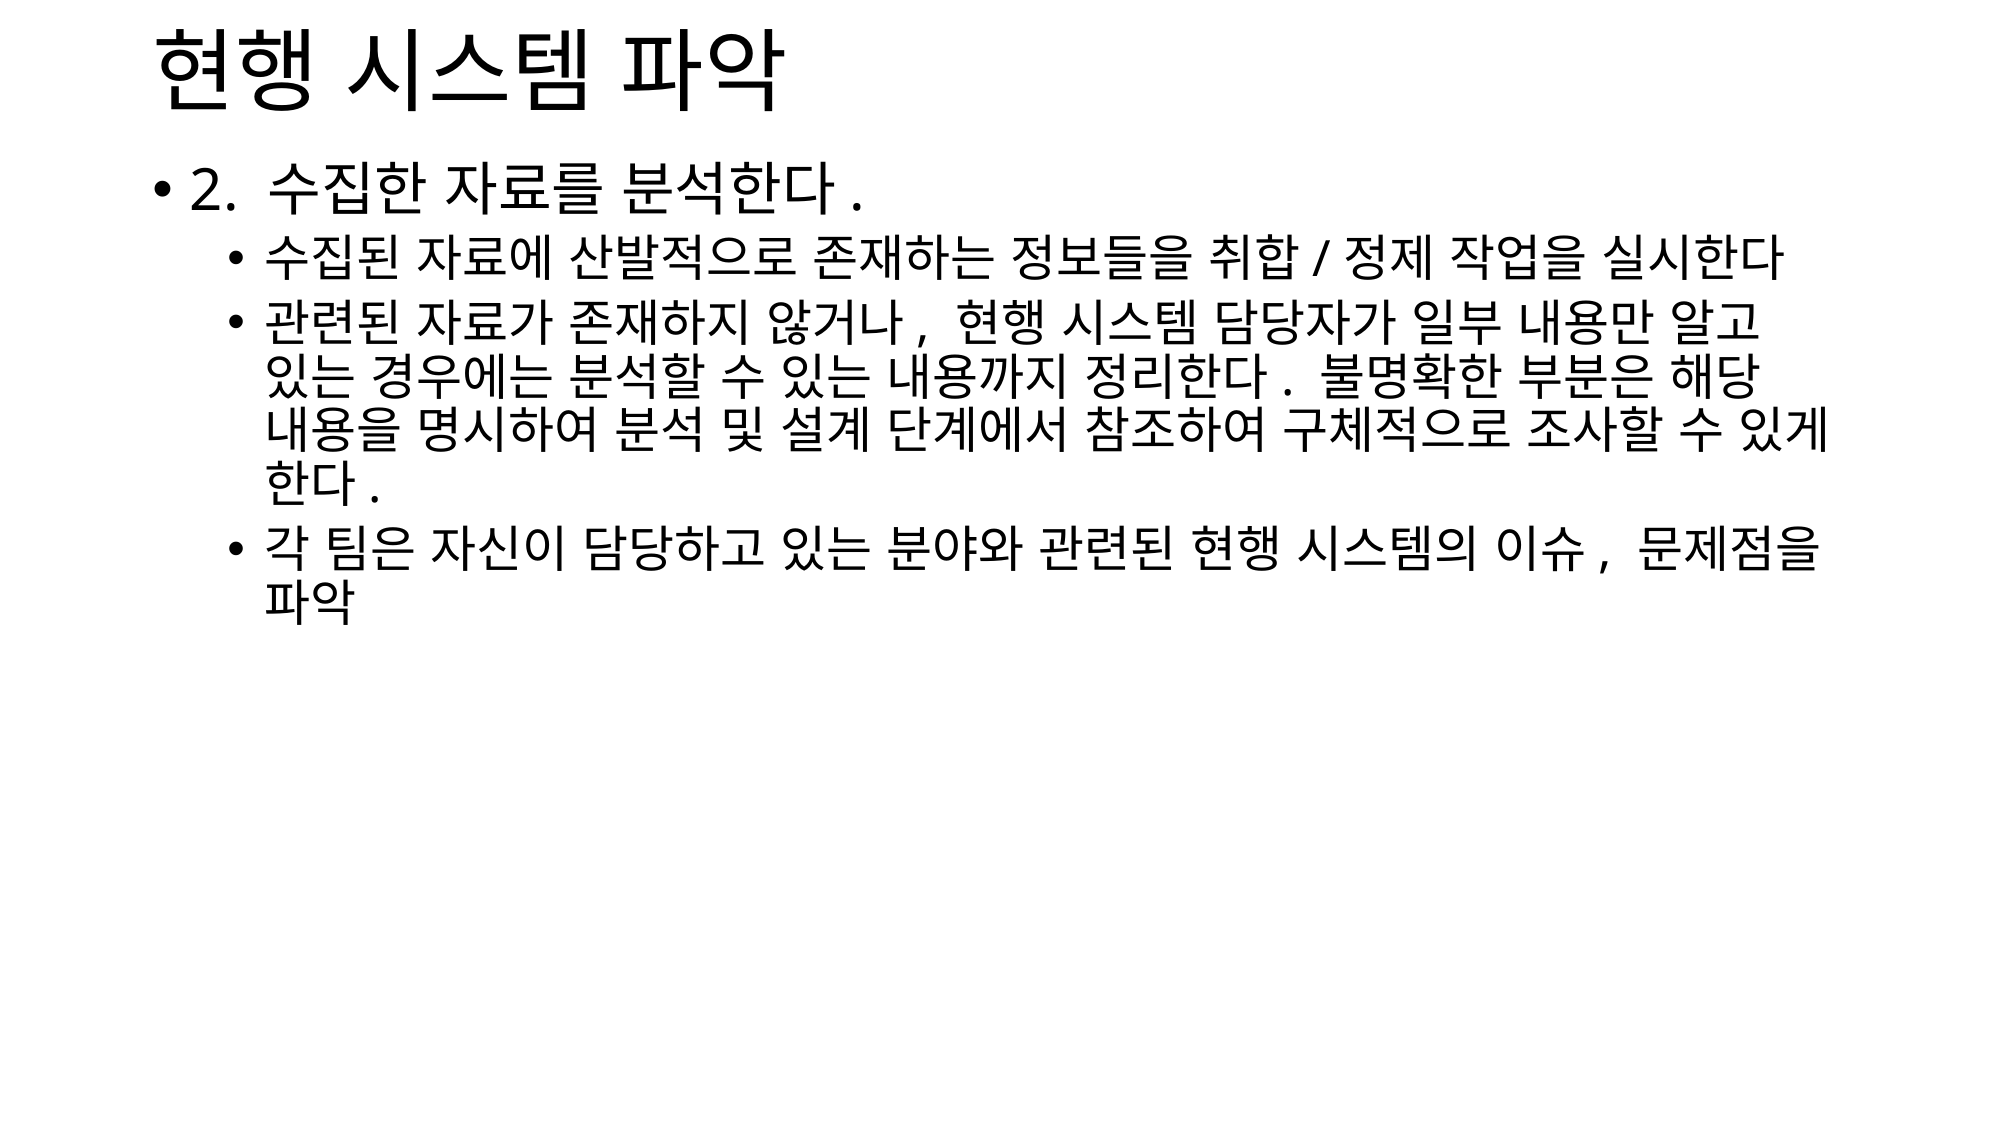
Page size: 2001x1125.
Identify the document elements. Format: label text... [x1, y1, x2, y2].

list 2. 수집한 자료를 분석한다. 수집된 자료에 산발적으로 존재하는 정보들을 취합/정제 작업을 실시한다 관련된 자료가 존재하지 않거나, 현행 시스템 담당자가 일부 내용만 알고 있는 경우에는 분석할 수 있는 내용까지 정리한다. 불명확한 부분은 해당 내용을 명시하여 분석 및 설계 단계에서 참조하여 구체적으로 조사할 수 있게 한다. 각 팀은 자신이 담당하고 있는 분야와 관련된 현행 시스템의 이슈, 문제점을 파악 [137, 152, 1863, 1014]
title 현행 시스템 파악 [137, 18, 1863, 132]
